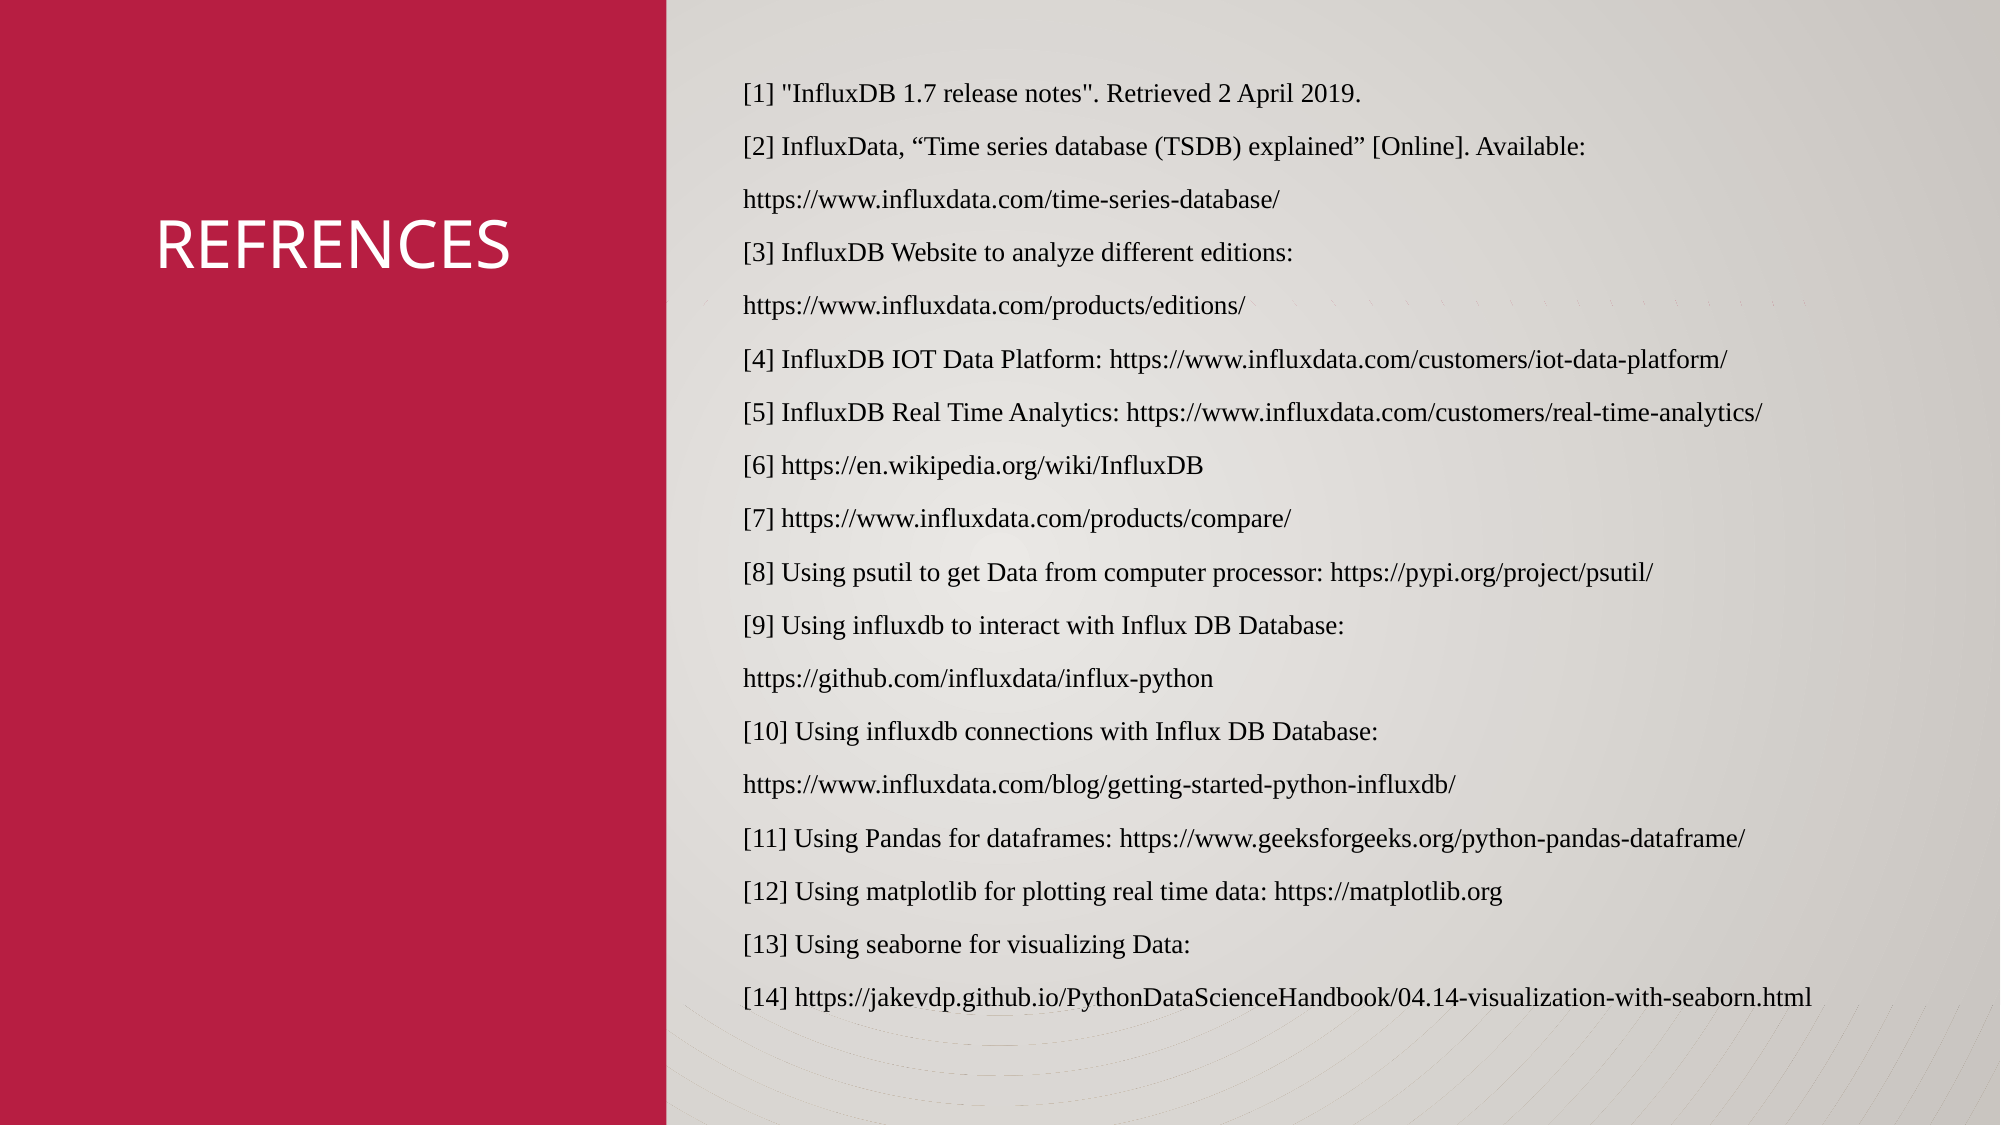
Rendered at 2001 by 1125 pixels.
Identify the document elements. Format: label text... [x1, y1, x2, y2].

text_box [0, 0, 667, 1125]
list [1] "InfluxDB 1.7 release notes". Retrieved 2 April 2019. [2] InfluxData, “Time series database (TSDB) explained” [Online]. Available: https://www.influxdata.com/time-series-database/ [3] InfluxDB Website to analyze different editions: https://www.influxdata.com/products/editions/ [4] InfluxDB IOT Data Platform: https://www.influxdata.com/customers/iot-data-platform/ [5] InfluxDB Real Time Analytics: https://www.influxdata.com/customers/real-time-analytics/ [6] https://en.wikipedia.org/wiki/InfluxDB [7] https://www.influxdata.com/products/compare/ [8] Using psutil to get Data from computer processor: https://pypi.org/project/psutil/ [9] Using influxdb to interact with Influx DB Database: https://github.com/influxdata/influx-python [10] Using influxdb connections with Influx DB Database: https://www.influxdata.com/blog/getting-started-python-influxdb/ [11] Using Pandas for dataframes: https://www.geeksforgeeks.org/python-pandas-dataframe/ [12] Using matplotlib for plotting real time data: https://matplotlib.org [13] Using seaborne for visualizing Data: [14] https://jakevdp.github.io/PythonDataScienceHandbook/04.14-visualization-with-seaborn.html [728, 67, 1940, 1058]
title REFRENCES [139, 203, 587, 956]
text_box [667, 0, 2000, 1125]
